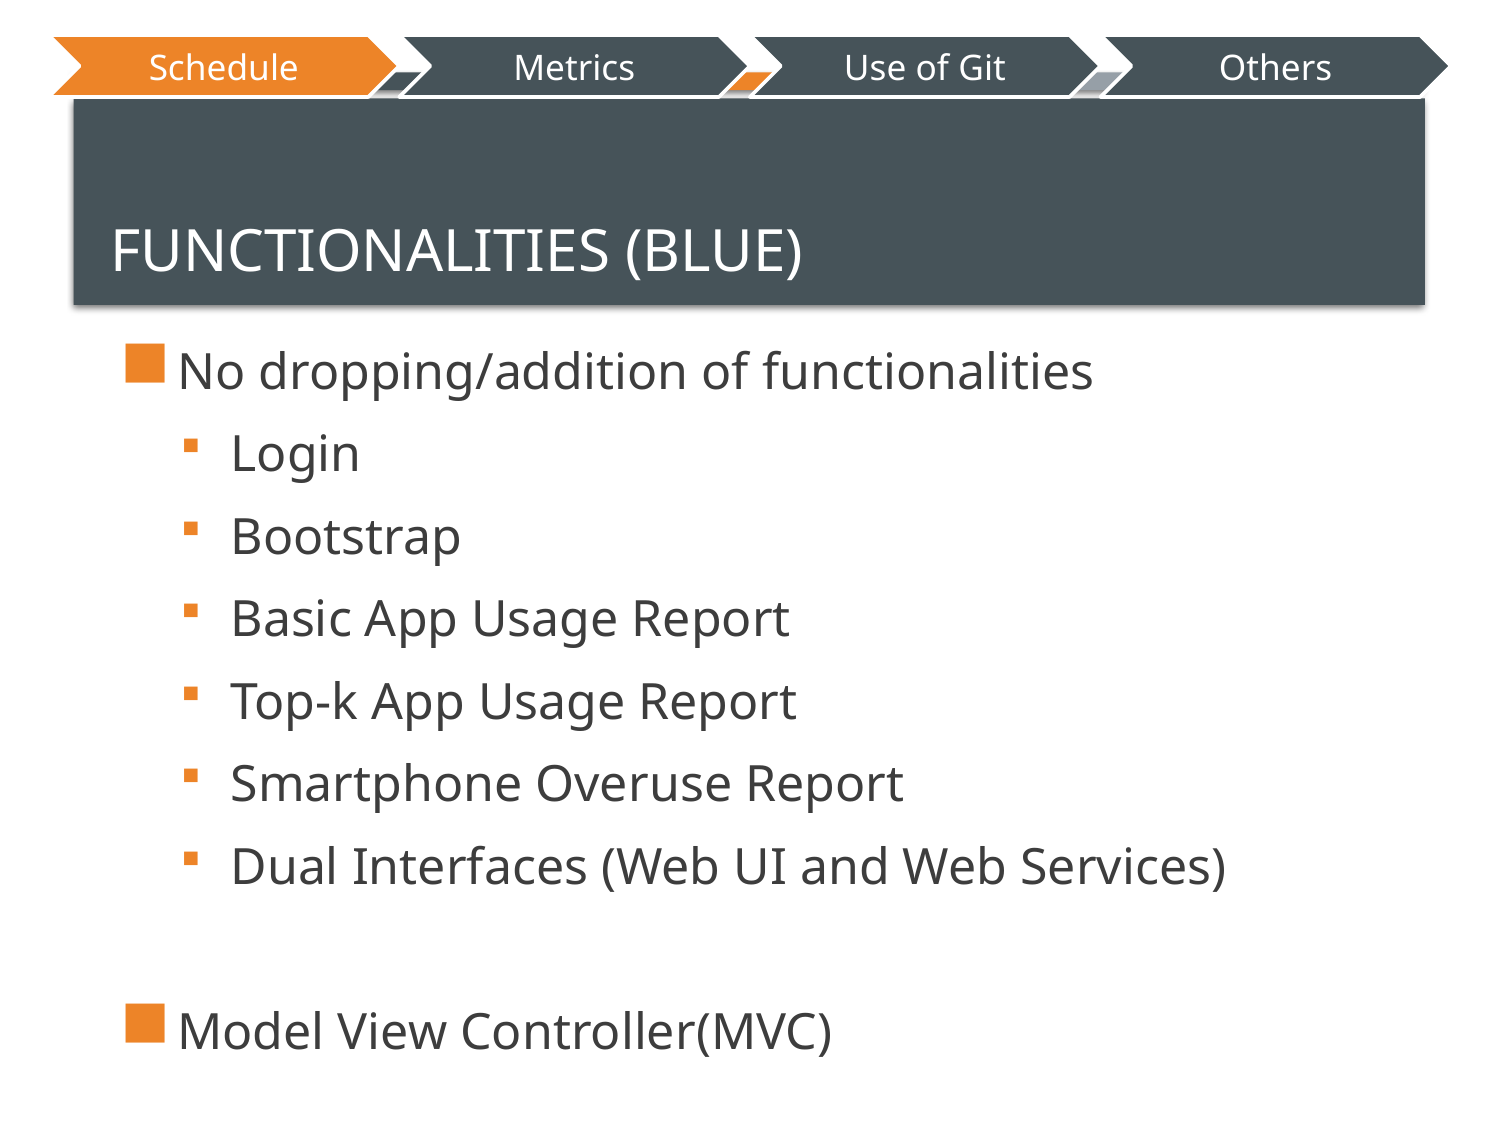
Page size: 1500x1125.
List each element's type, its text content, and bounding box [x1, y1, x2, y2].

title Functionalities (BLUE) [95, 112, 1406, 291]
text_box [48, 34, 1452, 98]
list No dropping/addition of functionalities Login Bootstrap Basic App Usage Report Top-k App Usage Report Smartphone Overuse Report Dual Interfaces (Web UI and Web Services) Model View Controller(MVC) [112, 376, 1423, 1105]
